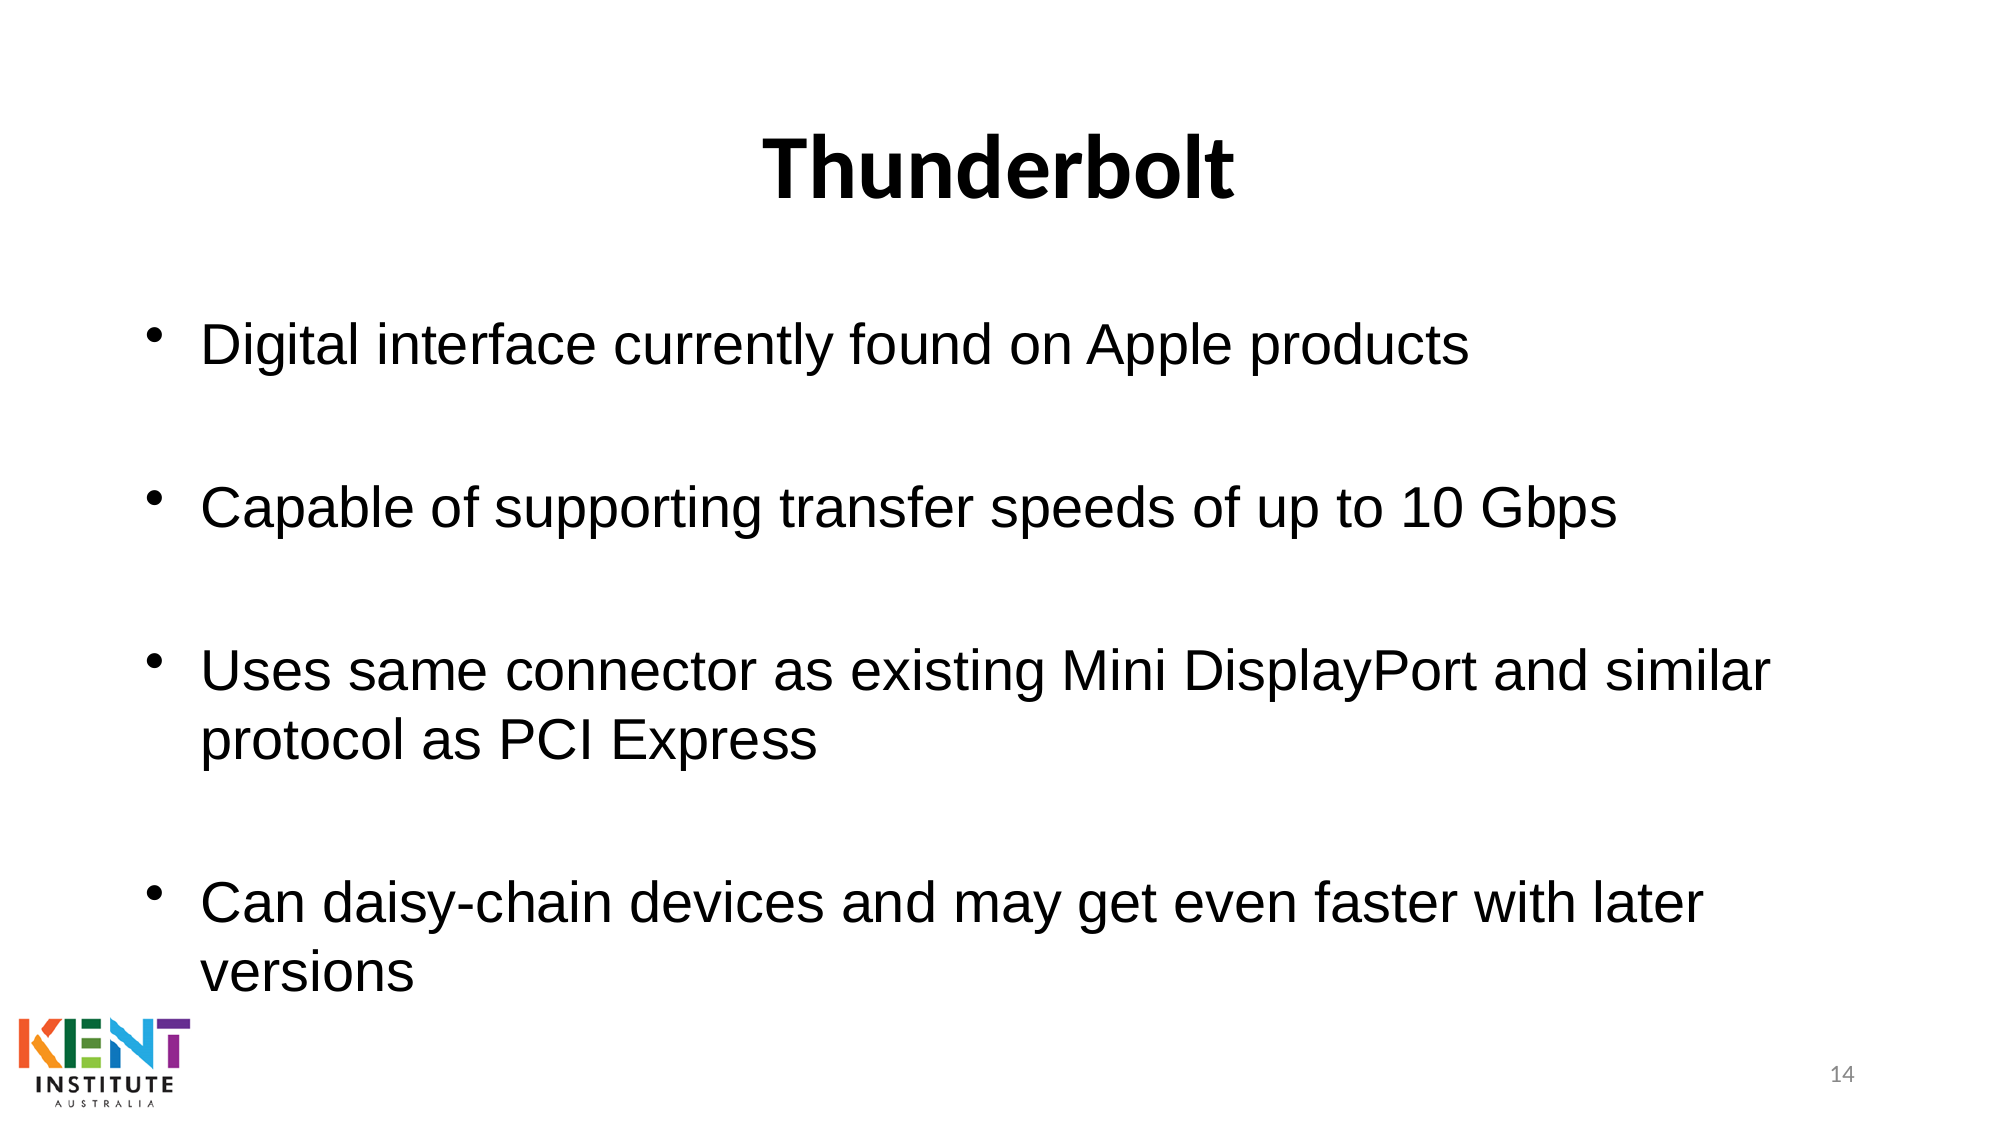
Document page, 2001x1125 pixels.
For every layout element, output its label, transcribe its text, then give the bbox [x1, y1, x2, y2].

title Thunderbolt [136, 59, 1863, 278]
picture [0, 1000, 208, 1125]
slide_number 14 [1819, 1050, 1863, 1096]
list Digital interface currently found on Apple products Capable of supporting transfer speeds of up to 10 Gbps Uses same connector as existing Mini DisplayPort and similar protocol as PCI Express Can daisy-chain devices and may get even faster with later versions [136, 298, 1863, 1014]
